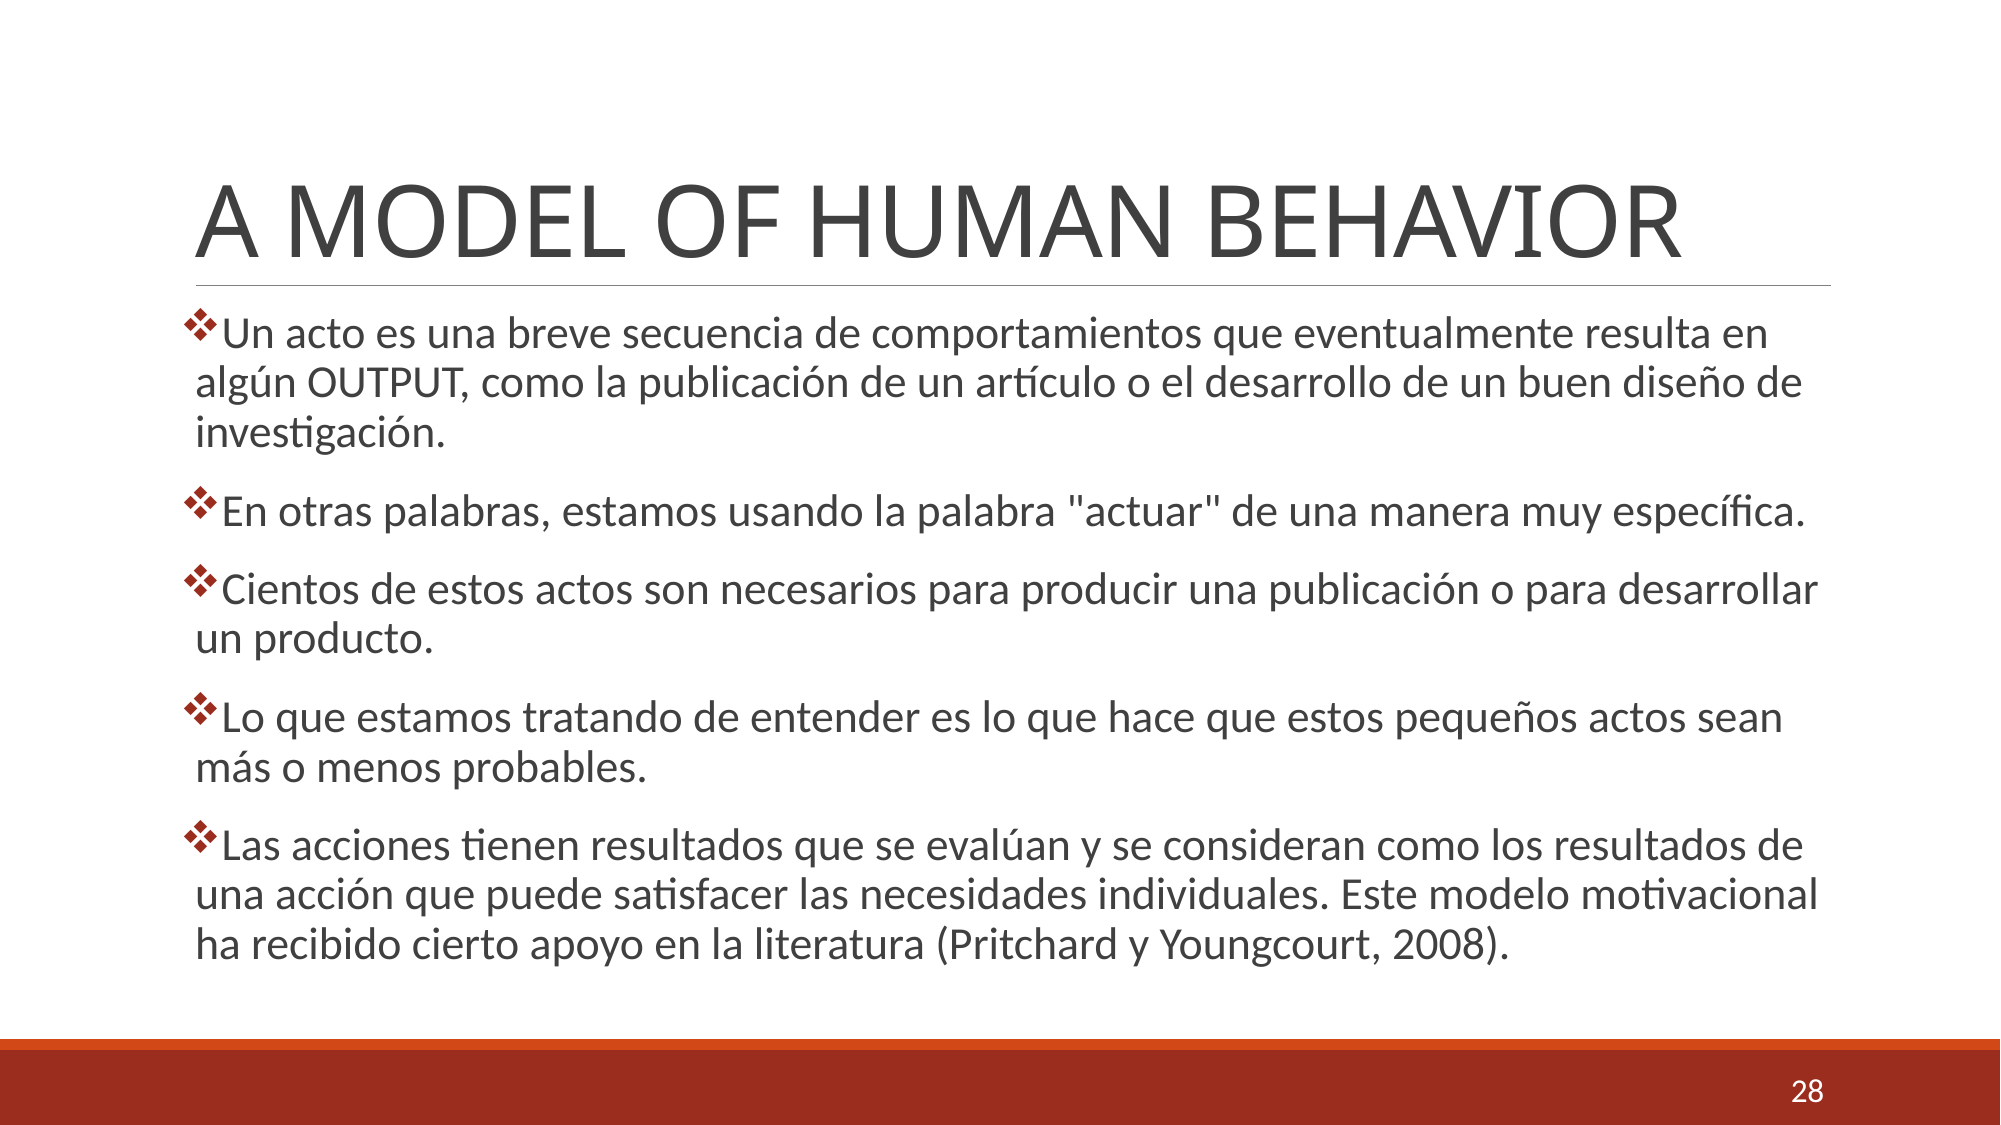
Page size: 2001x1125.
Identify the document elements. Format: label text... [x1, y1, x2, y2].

list Un acto es una breve secuencia de comportamientos que eventualmente resulta en algún OUTPUT, como la publicación de un artículo o el desarrollo de un buen diseño de investigación. En otras palabras, estamos usando la palabra "actuar" de una manera muy específica. Cientos de estos actos son necesarios para producir una publicación o para desarrollar un producto. Lo que estamos tratando de entender es lo que hace que estos pequeños actos sean más o menos probables. Las acciones tienen resultados que se evalúan y se consideran como los resultados de una acción que puede satisfacer las necesidades individuales. Este modelo motivacional ha recibido cierto apoyo en la literatura (Pritchard y Youngcourt, 2008). [180, 301, 1830, 989]
title A MODEL OF HUMAN BEHAVIOR [180, 47, 1830, 285]
slide_number 28 [1624, 1059, 1840, 1120]
